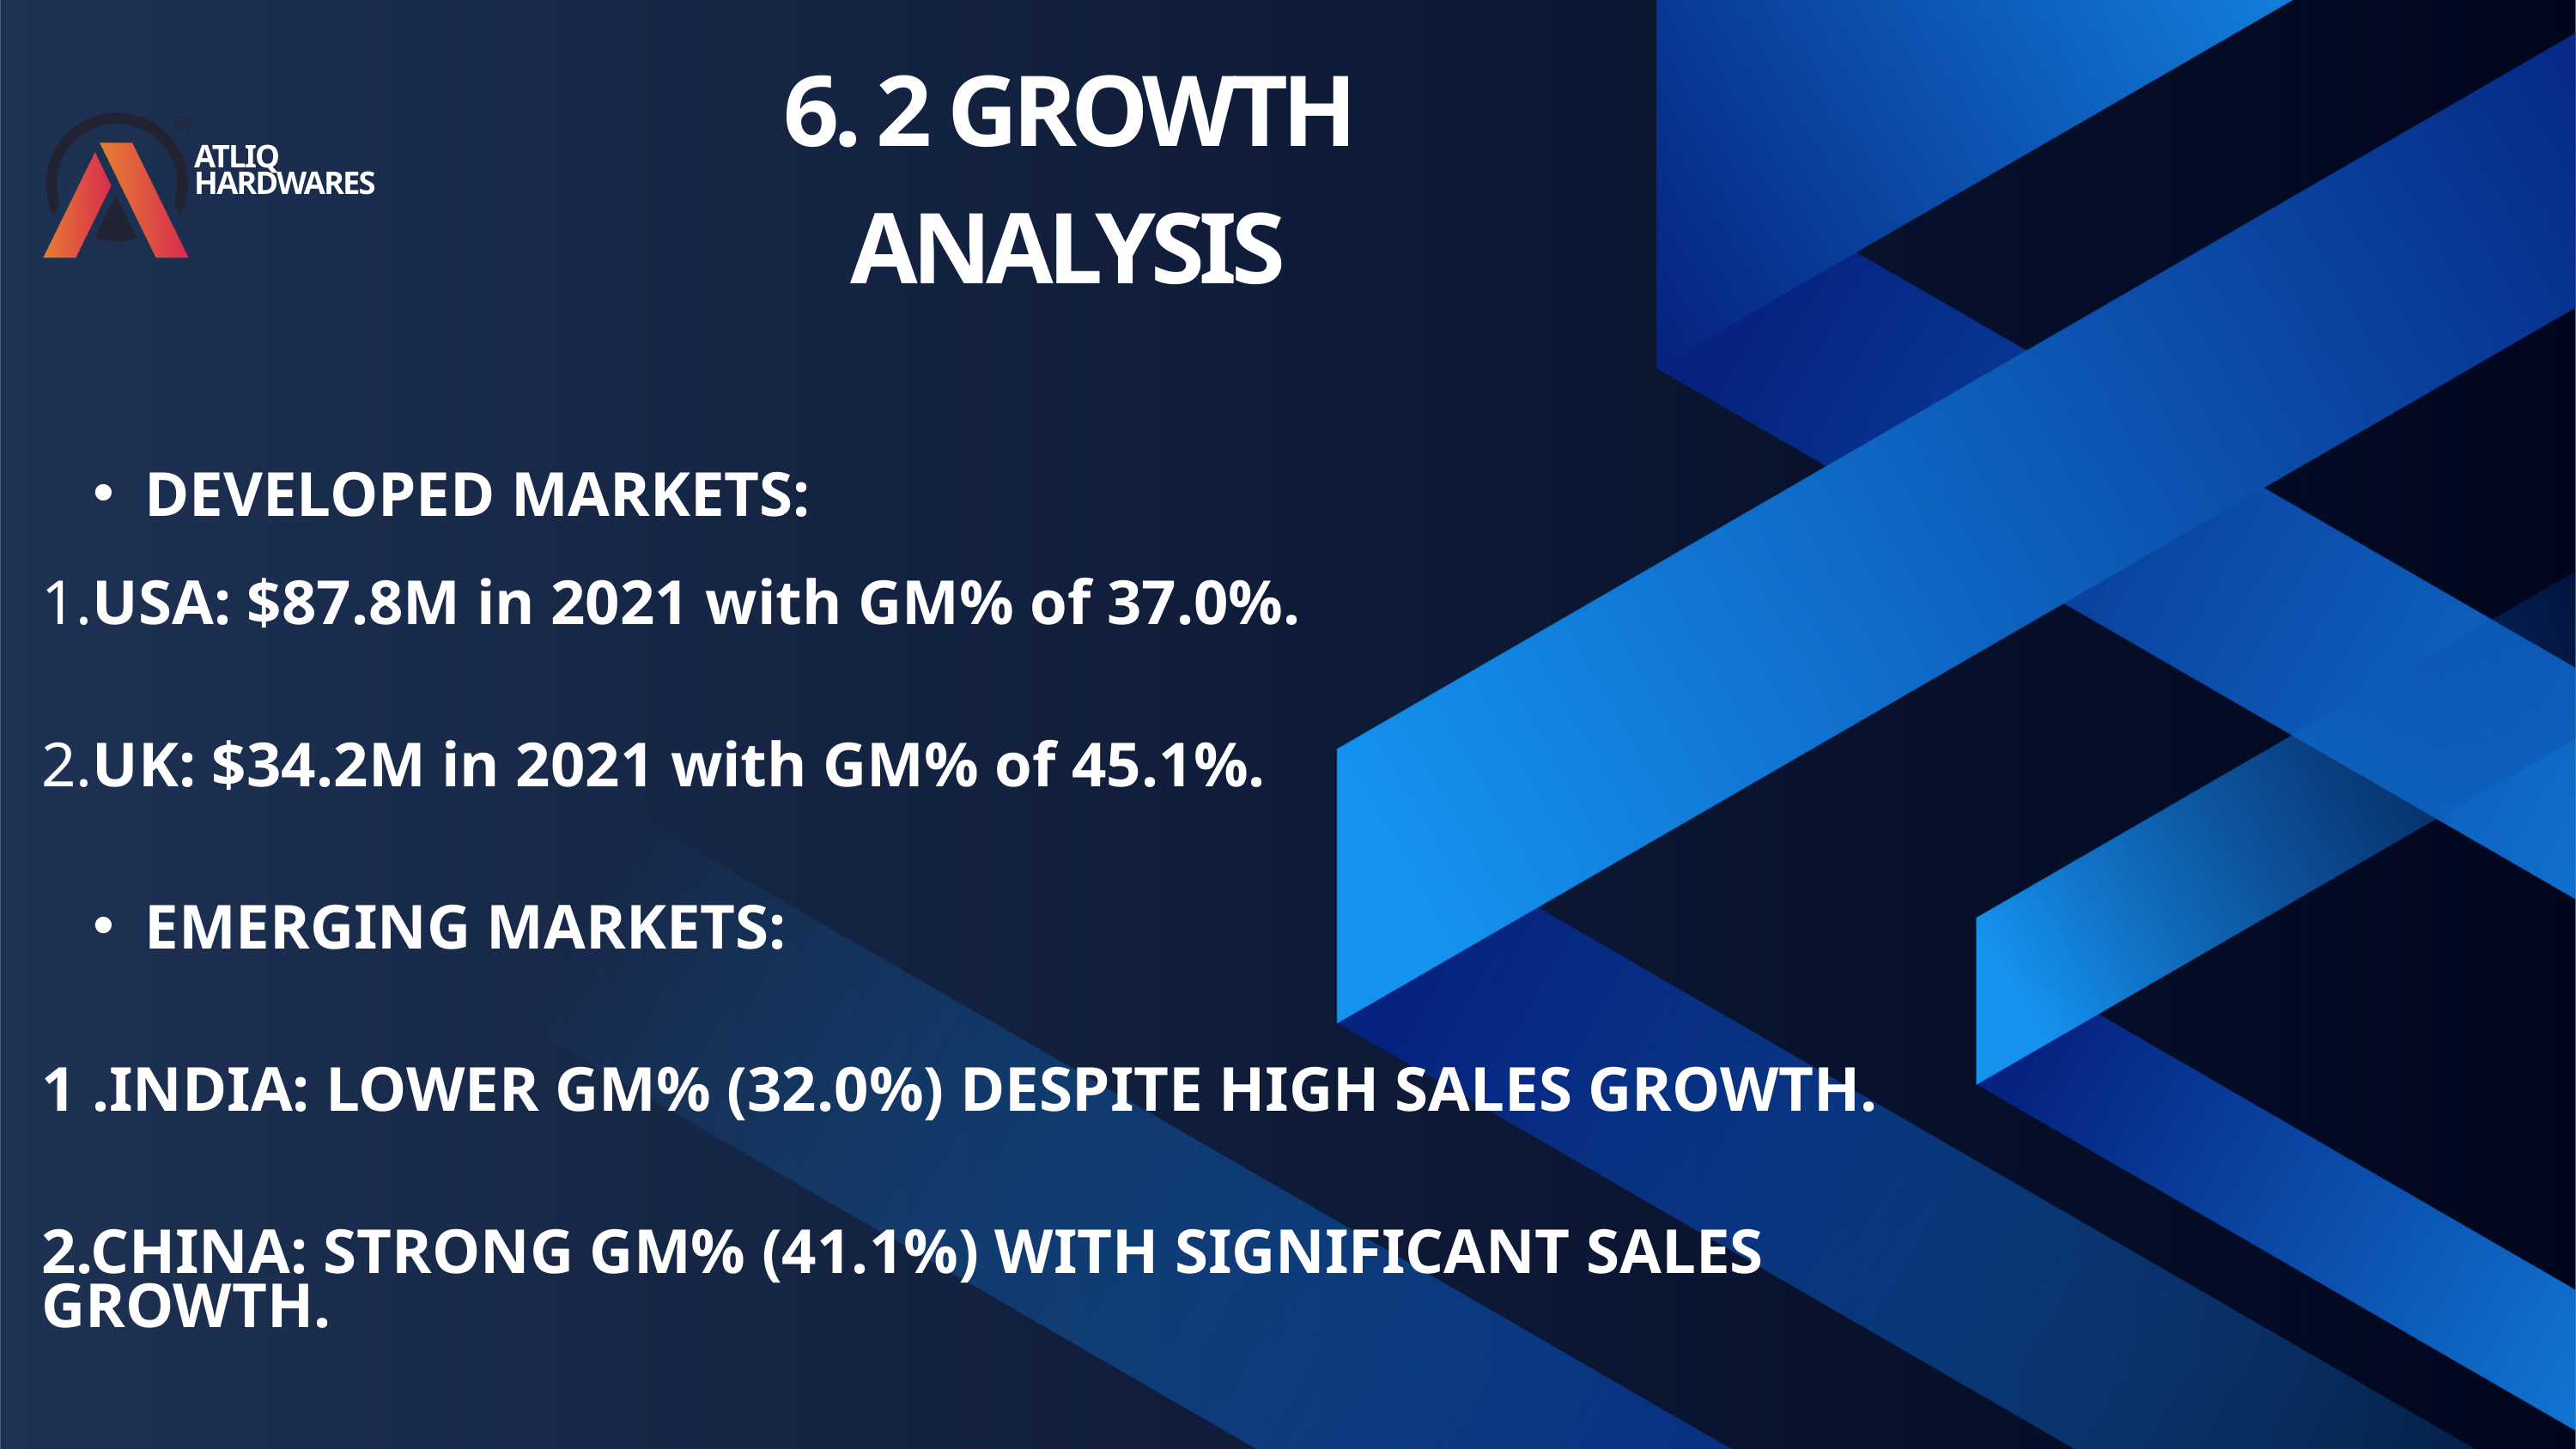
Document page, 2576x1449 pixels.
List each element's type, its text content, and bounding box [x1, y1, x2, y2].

text_box [41, 109, 195, 259]
text_box ATLIQ HARDWARES [194, 147, 413, 201]
text_box DEVELOPED MARKETS: 1.USA: $87.8M in 2021 with GM% of 37.0%. 2.UK: $34.2M in 2021 with GM% of 45.1%. EMERGING MARKETS: 1 .INDIA: LOWER GM% (32.0%) DESPITE HIGH SALES GROWTH. 2.CHINA: STRONG GM% (41.1%) WITH SIGNIFICANT SALES GROWTH. [41, 474, 2023, 1448]
text_box [0, 0, 2576, 1449]
text_box 6. 2 GROWTH ANALYSIS [558, 28, 1577, 303]
